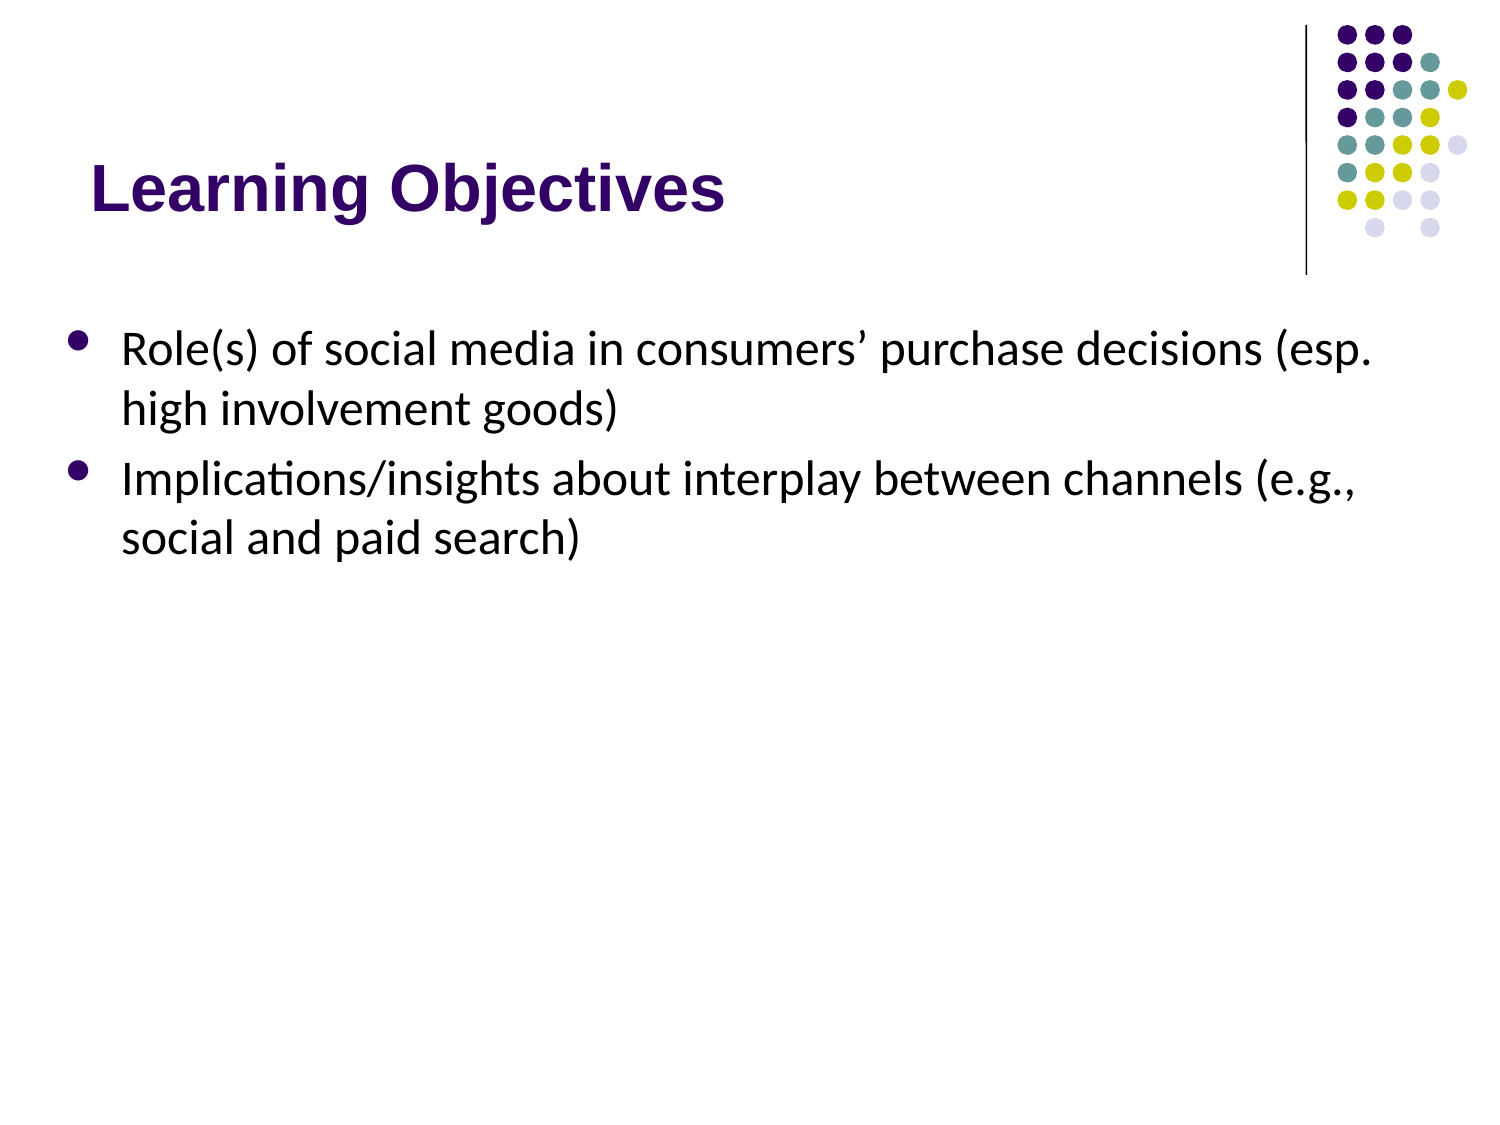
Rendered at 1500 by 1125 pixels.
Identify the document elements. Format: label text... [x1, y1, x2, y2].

title Learning Objectives [74, 19, 1313, 233]
list Role(s) of social media in consumers’ purchase decisions (esp. high involvement goods) Implications/insights about interplay between channels (e.g., social and paid search) [49, 307, 1401, 1051]
